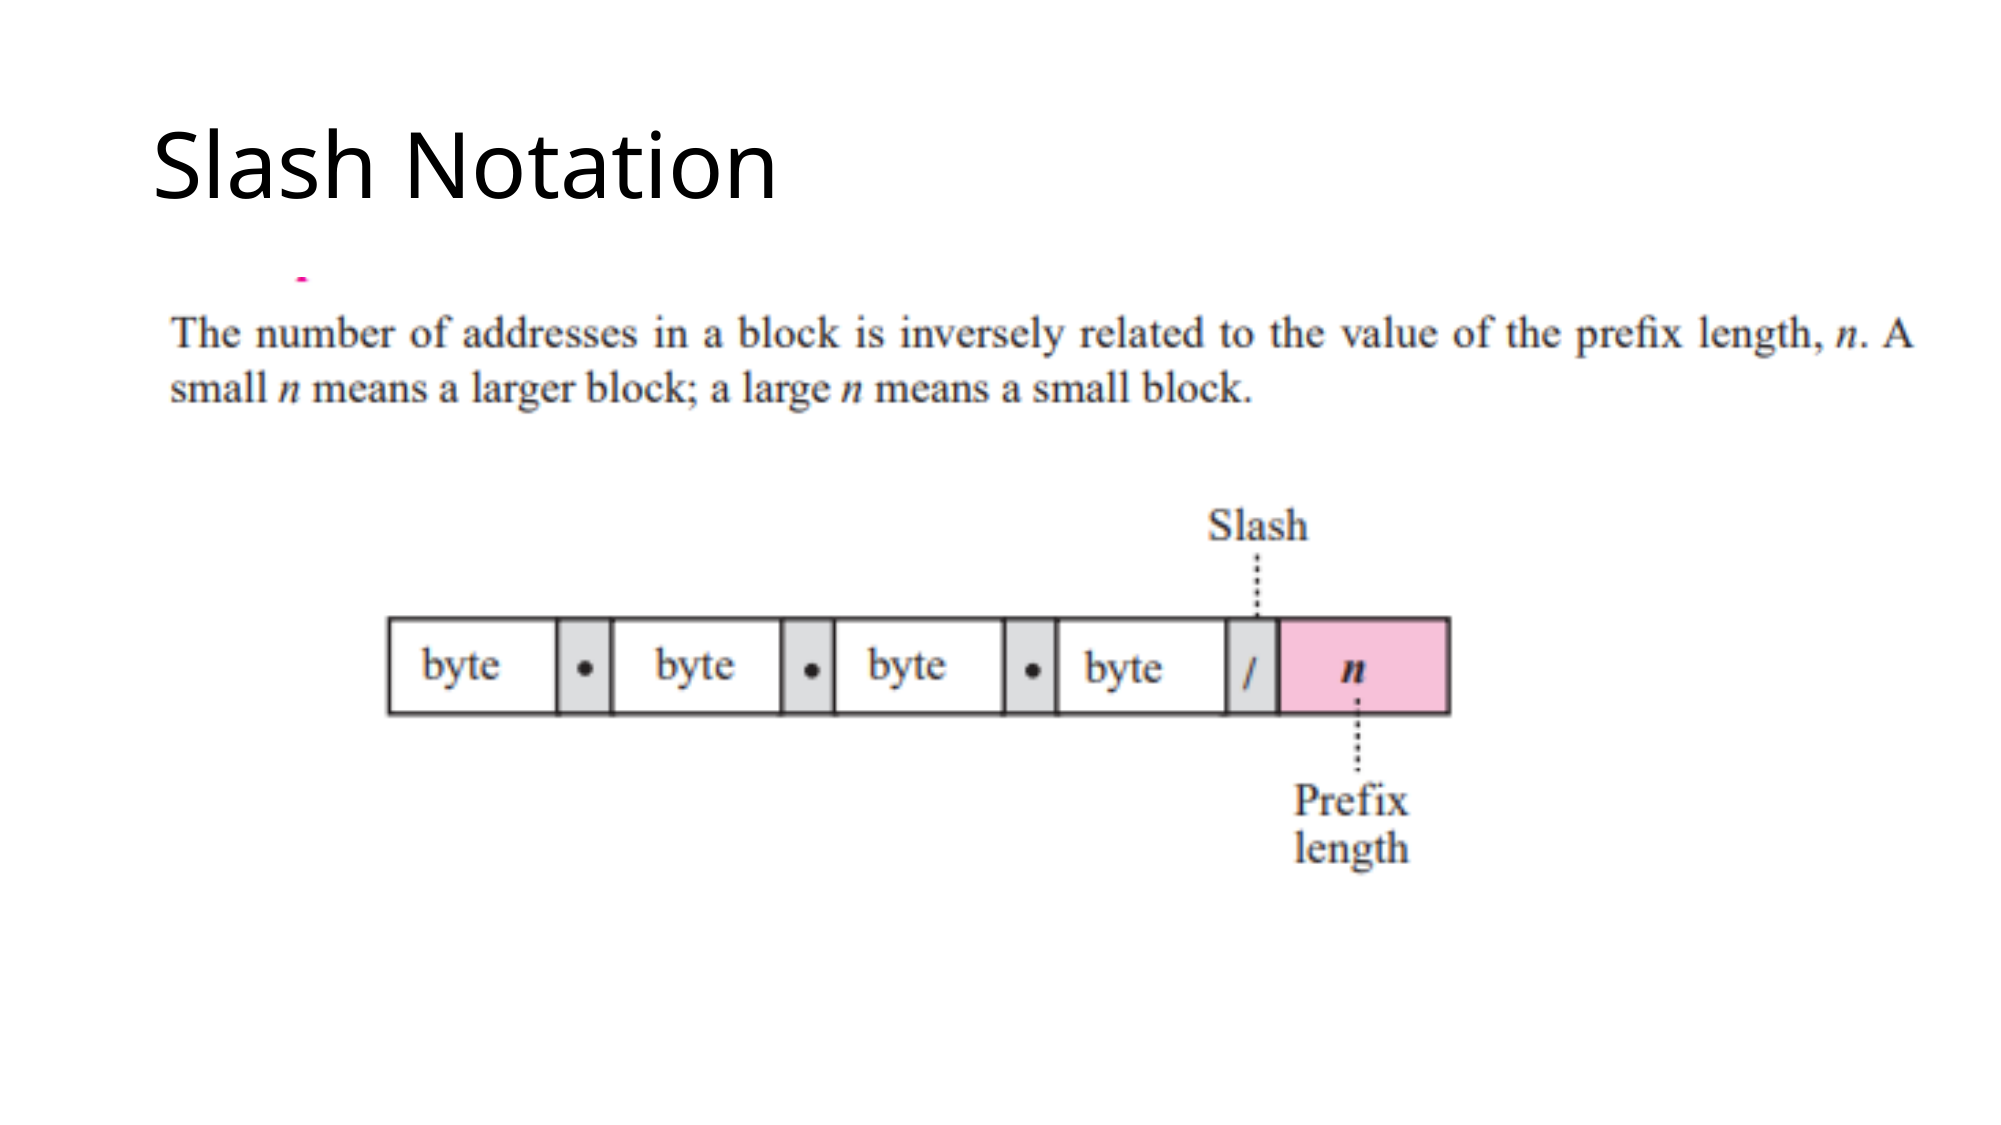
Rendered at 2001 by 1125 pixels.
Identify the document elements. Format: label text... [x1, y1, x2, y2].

picture [206, 494, 1604, 905]
title Slash Notation [137, 59, 1863, 277]
picture [137, 277, 1975, 458]
